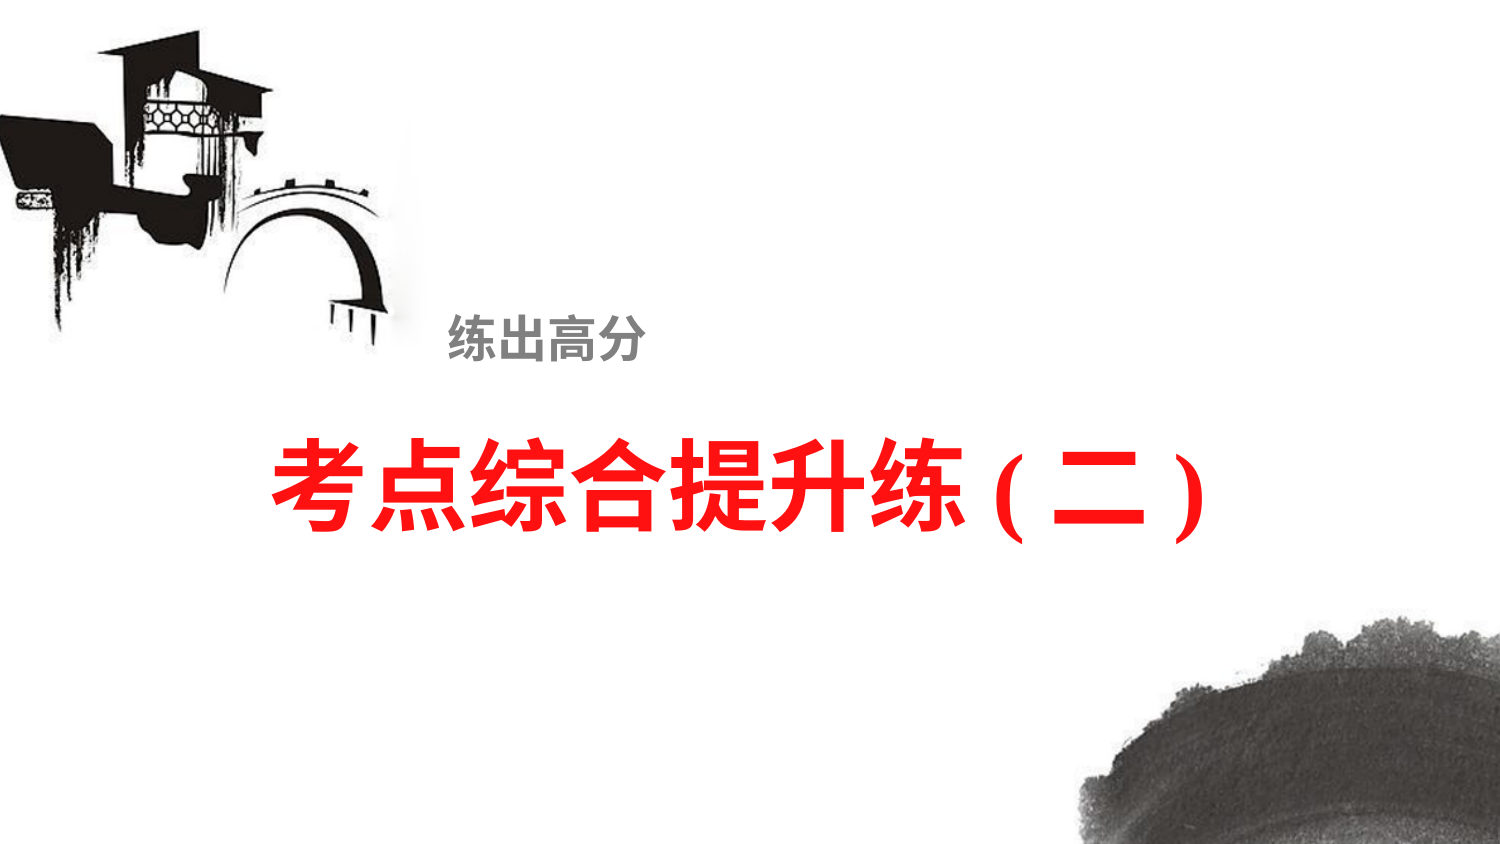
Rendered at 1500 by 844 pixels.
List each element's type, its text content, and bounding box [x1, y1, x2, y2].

text_box 考点综合提升练(二) [253, 416, 1222, 552]
text_box 练出高分 [432, 300, 713, 375]
picture [0, 0, 1500, 844]
